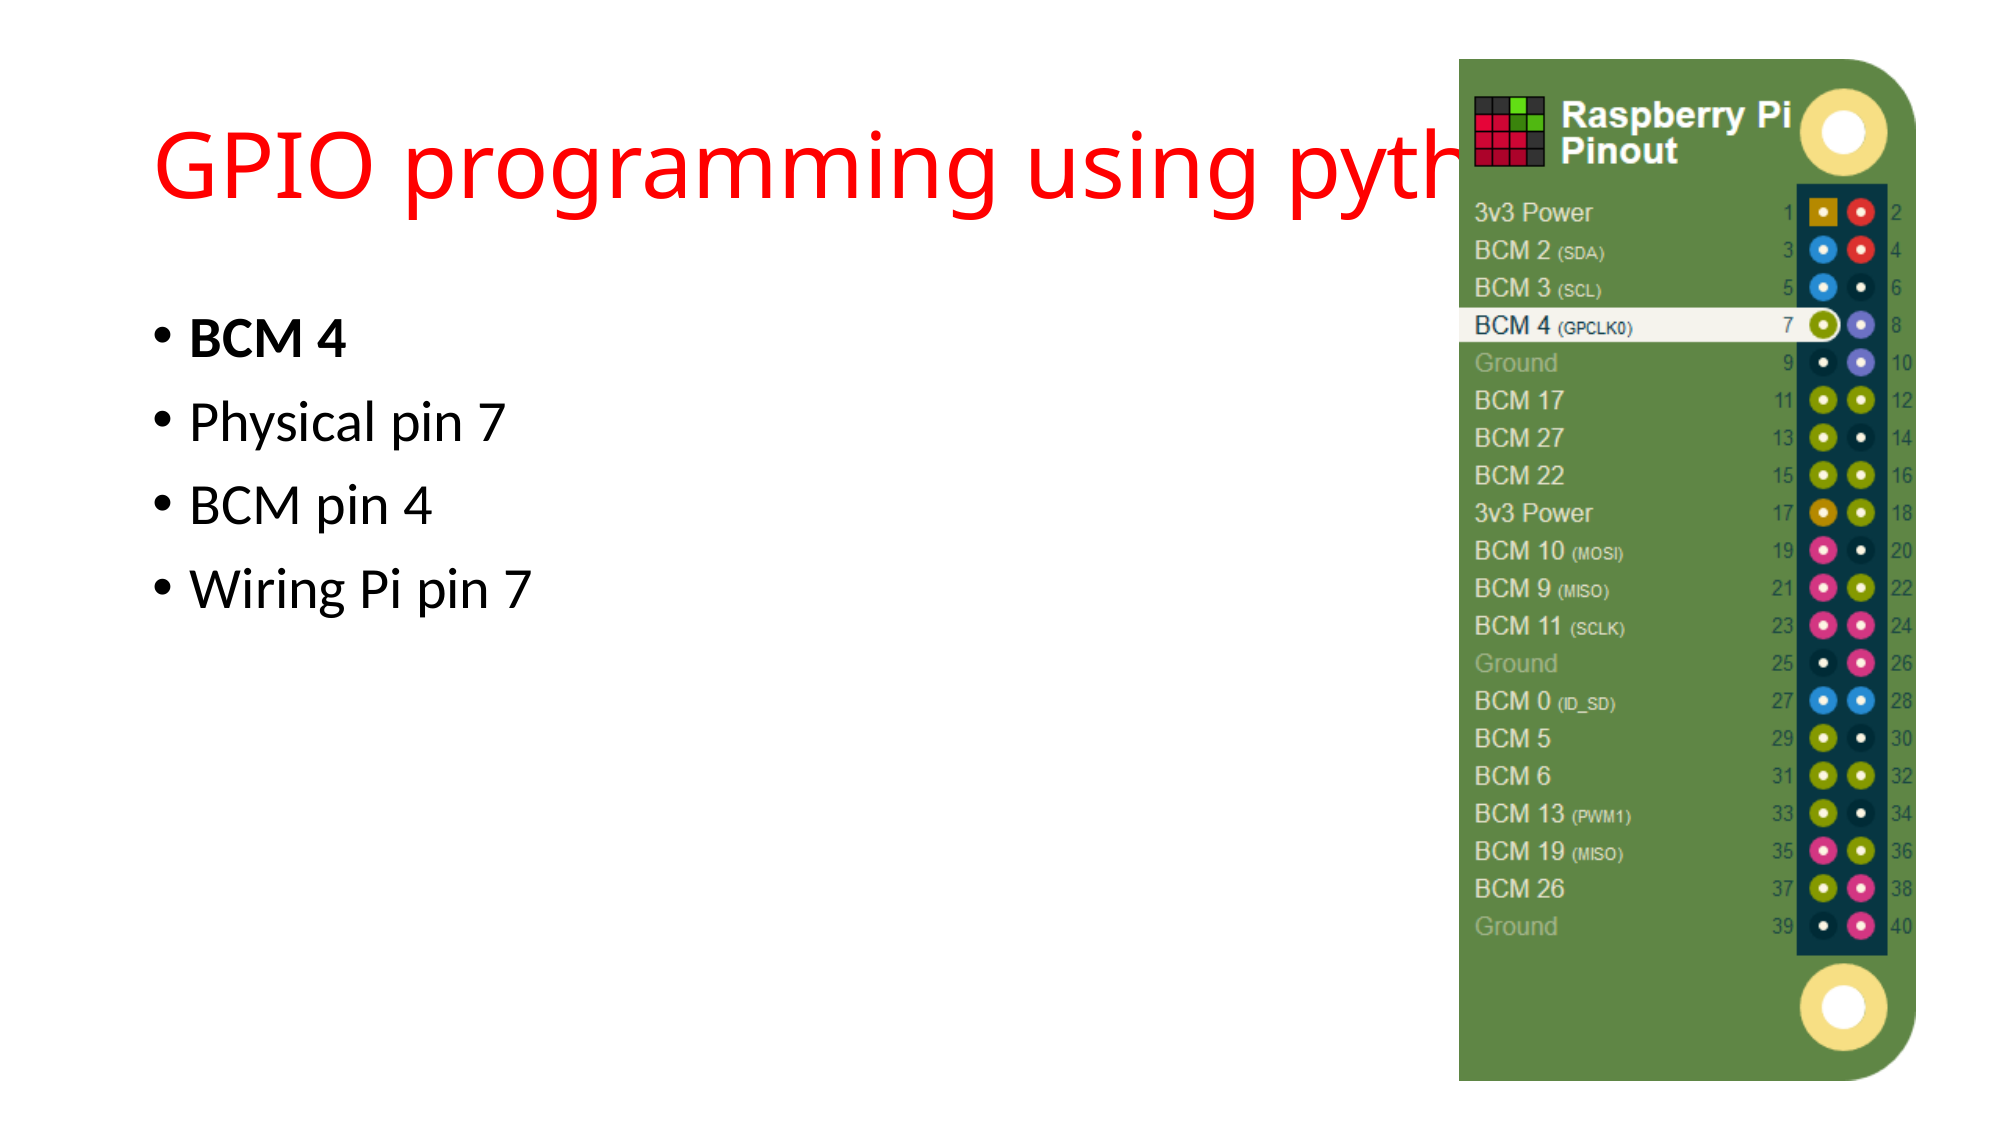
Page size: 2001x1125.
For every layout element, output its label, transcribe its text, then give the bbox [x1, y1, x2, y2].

title GPIO programming using python [137, 59, 1459, 278]
picture [1459, 59, 1916, 1081]
list BCM 4 Physical pin 7 BCM pin 4 Wiring Pi pin 7 [137, 299, 1459, 1014]
